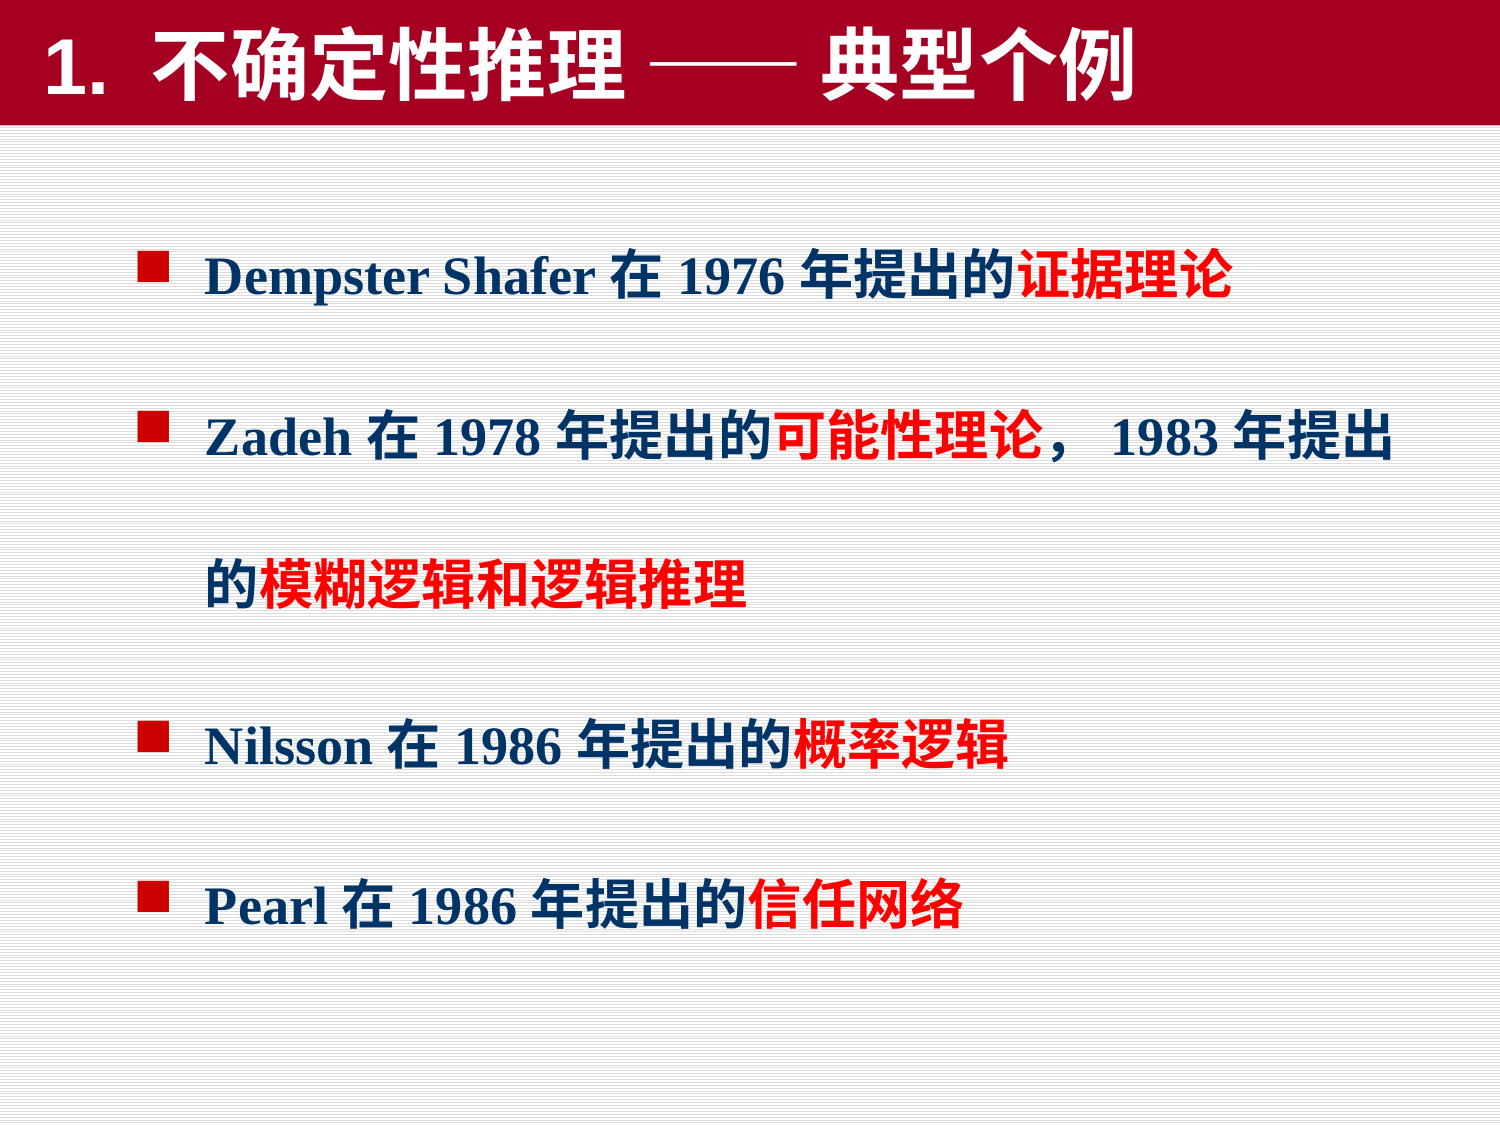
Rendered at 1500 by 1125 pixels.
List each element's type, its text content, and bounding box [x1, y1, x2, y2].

list Dempster Shafer在1976年提出的证据理论 Zadeh在1978年提出的可能性理论，1983年提出的模糊逻辑和逻辑推理 Nilsson在1986年提出的概率逻辑 Pearl在1986年提出的信任网络 [41, 148, 1459, 1035]
title 1. 不确定性推理 —— 典型个例 [0, 0, 1500, 126]
